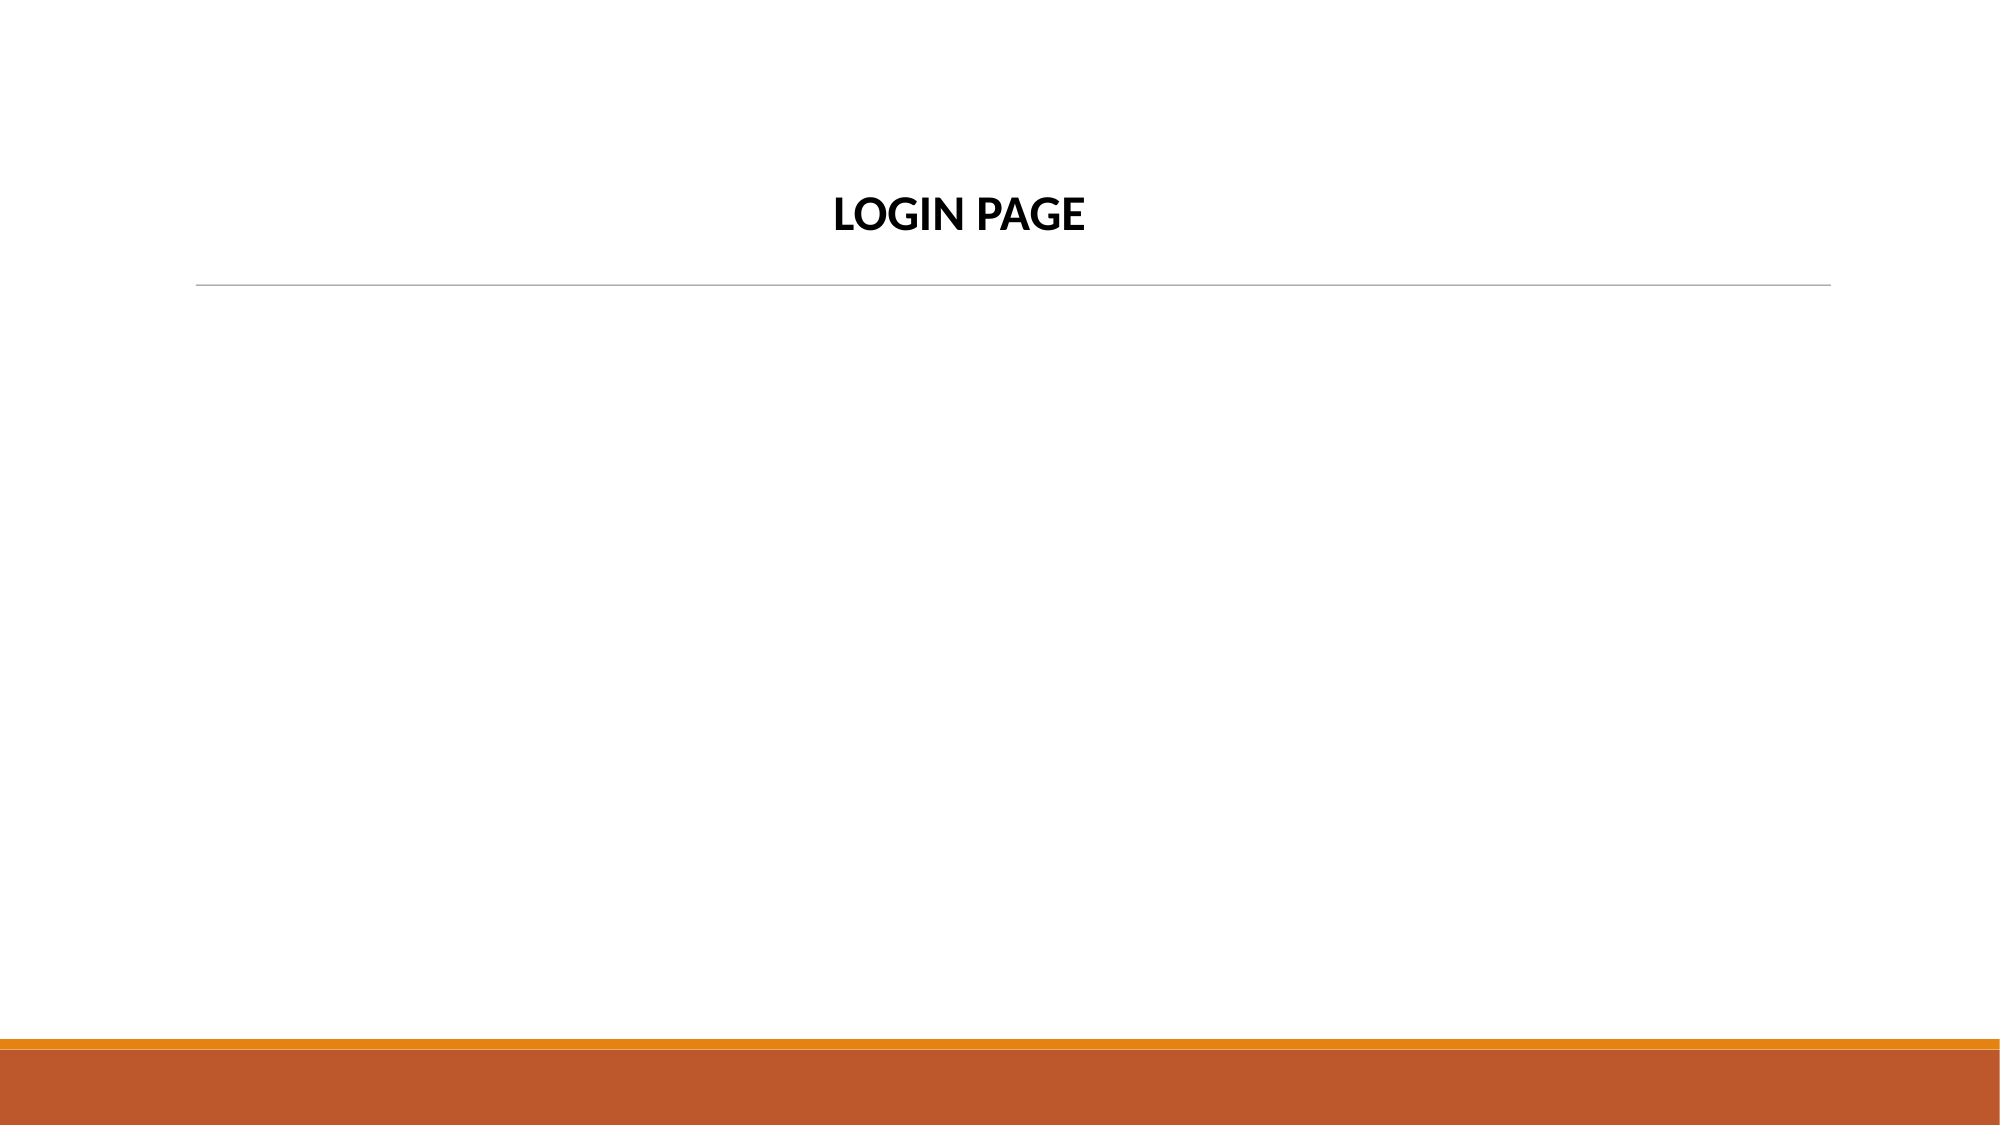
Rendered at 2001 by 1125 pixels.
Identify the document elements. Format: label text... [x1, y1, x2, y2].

text_box LOGIN PAGE [53, 53, 1797, 249]
